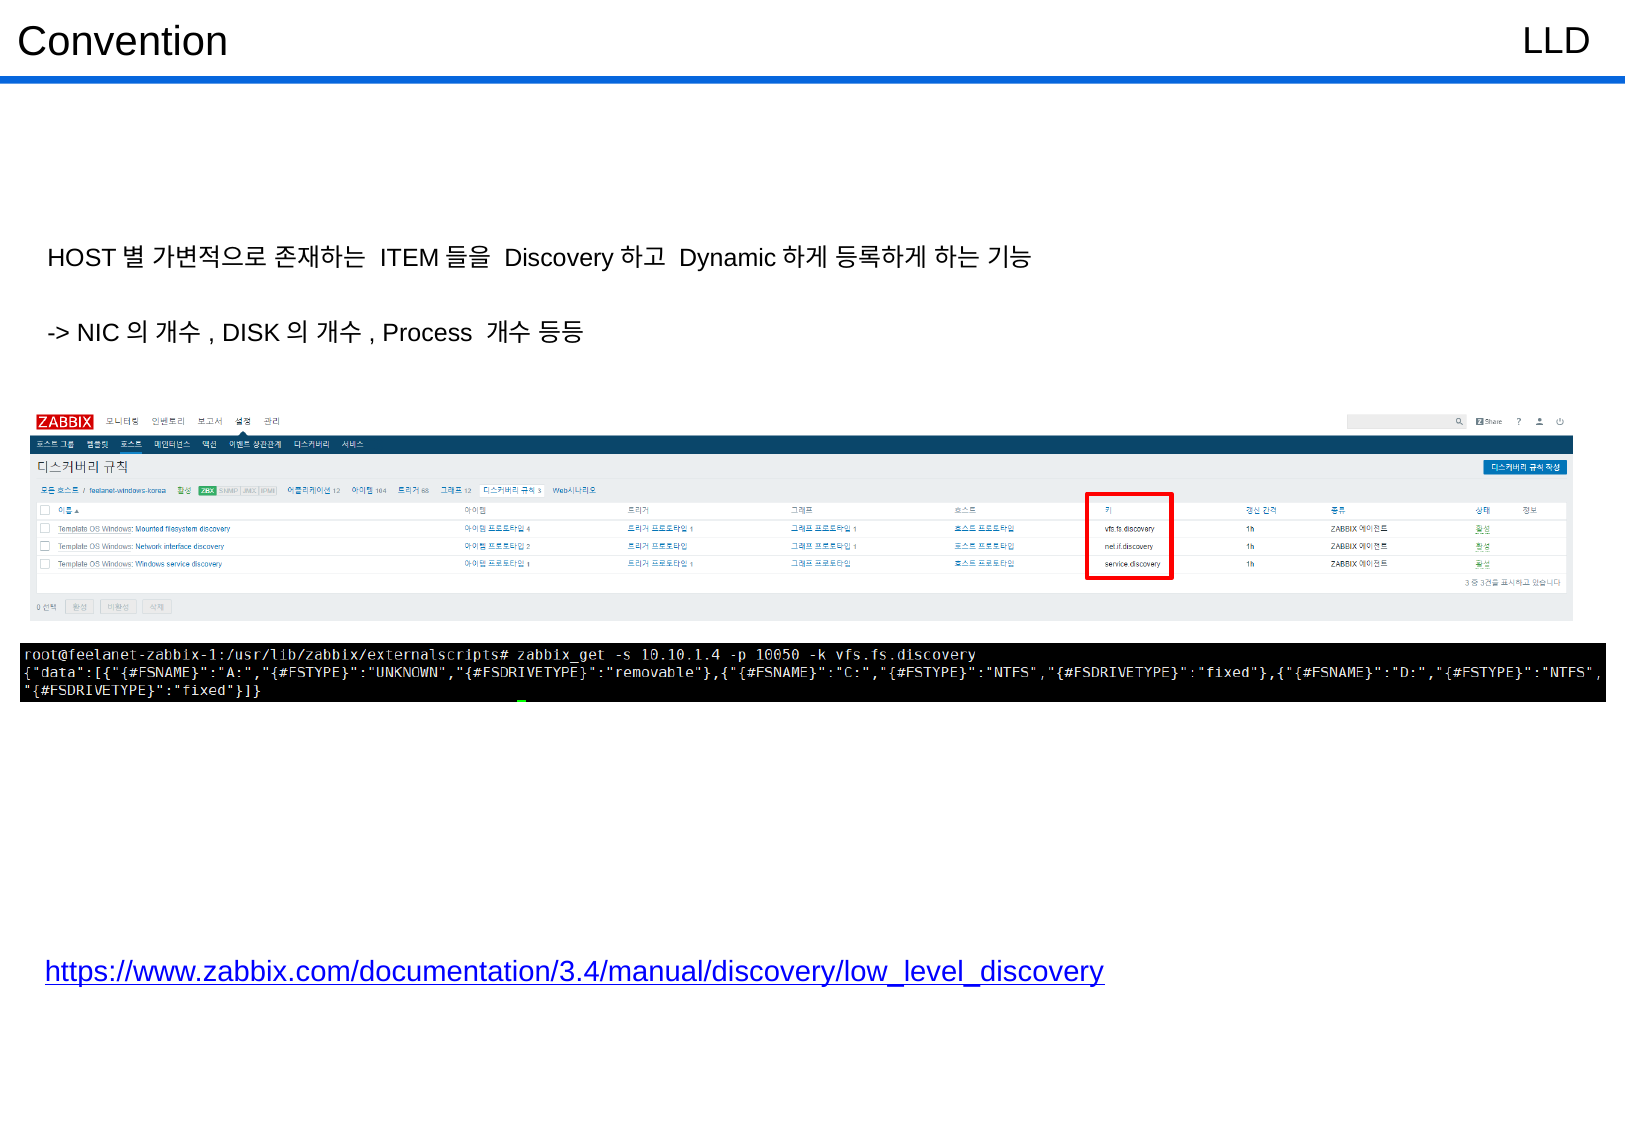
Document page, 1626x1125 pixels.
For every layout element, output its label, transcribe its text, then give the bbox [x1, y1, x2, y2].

text_box HOST별 가변적으로 존재하는 ITEM들을 Discovery하고 Dynamic하게 등록하게 하는 기능 -> NIC의 개수, DISK의 개수, Process 개수 등등 [32, 101, 1409, 410]
text_box https://www.zabbix.com/documentation/3.4/manual/discovery/low_level_discovery [29, 945, 1312, 1030]
text_box LLD [951, 0, 1606, 79]
text_box Convention [2, 0, 951, 79]
picture [29, 411, 1573, 621]
picture [20, 643, 1606, 703]
